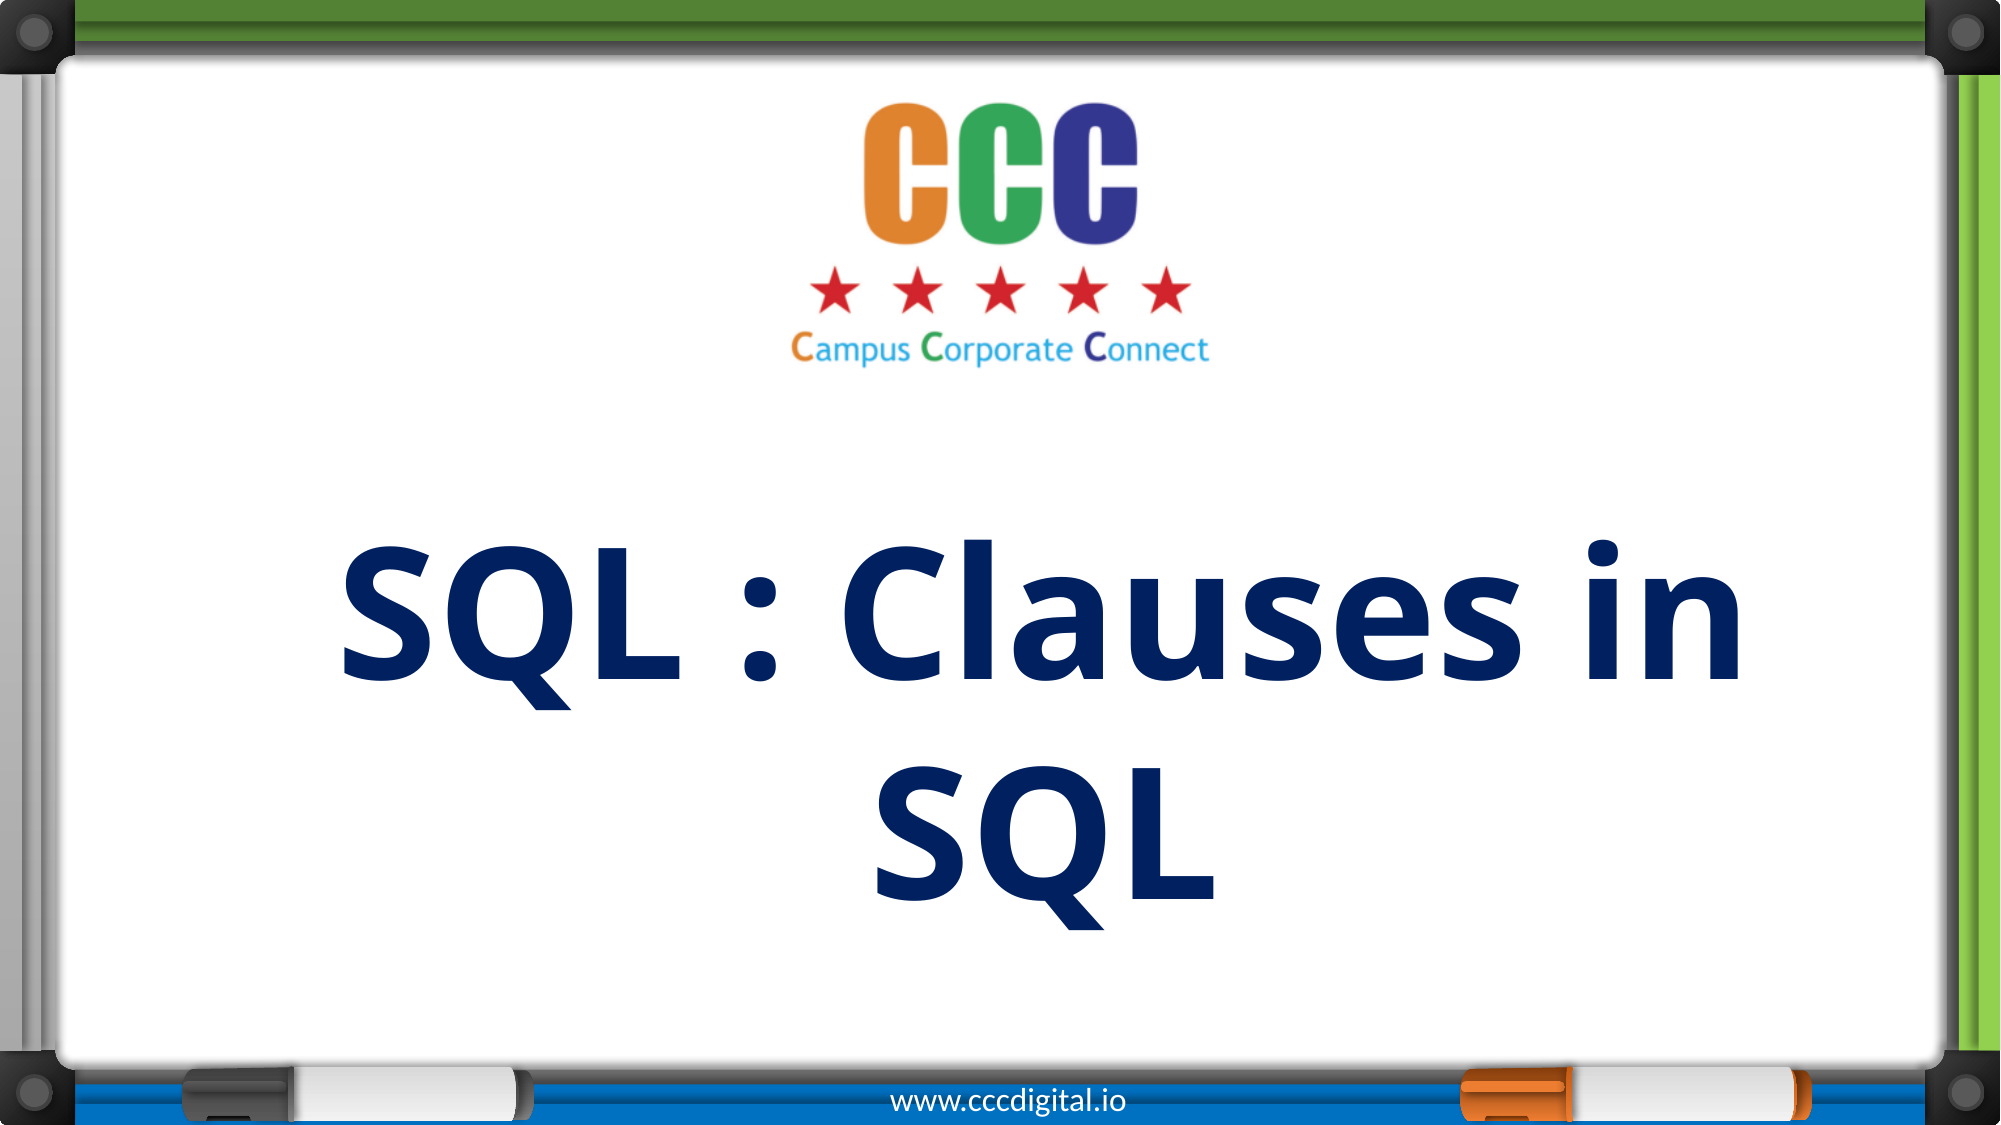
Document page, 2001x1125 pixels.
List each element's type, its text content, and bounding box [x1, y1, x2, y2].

picture [762, 100, 1238, 371]
text_box SQL : Clauses in SQL [276, 489, 1814, 944]
